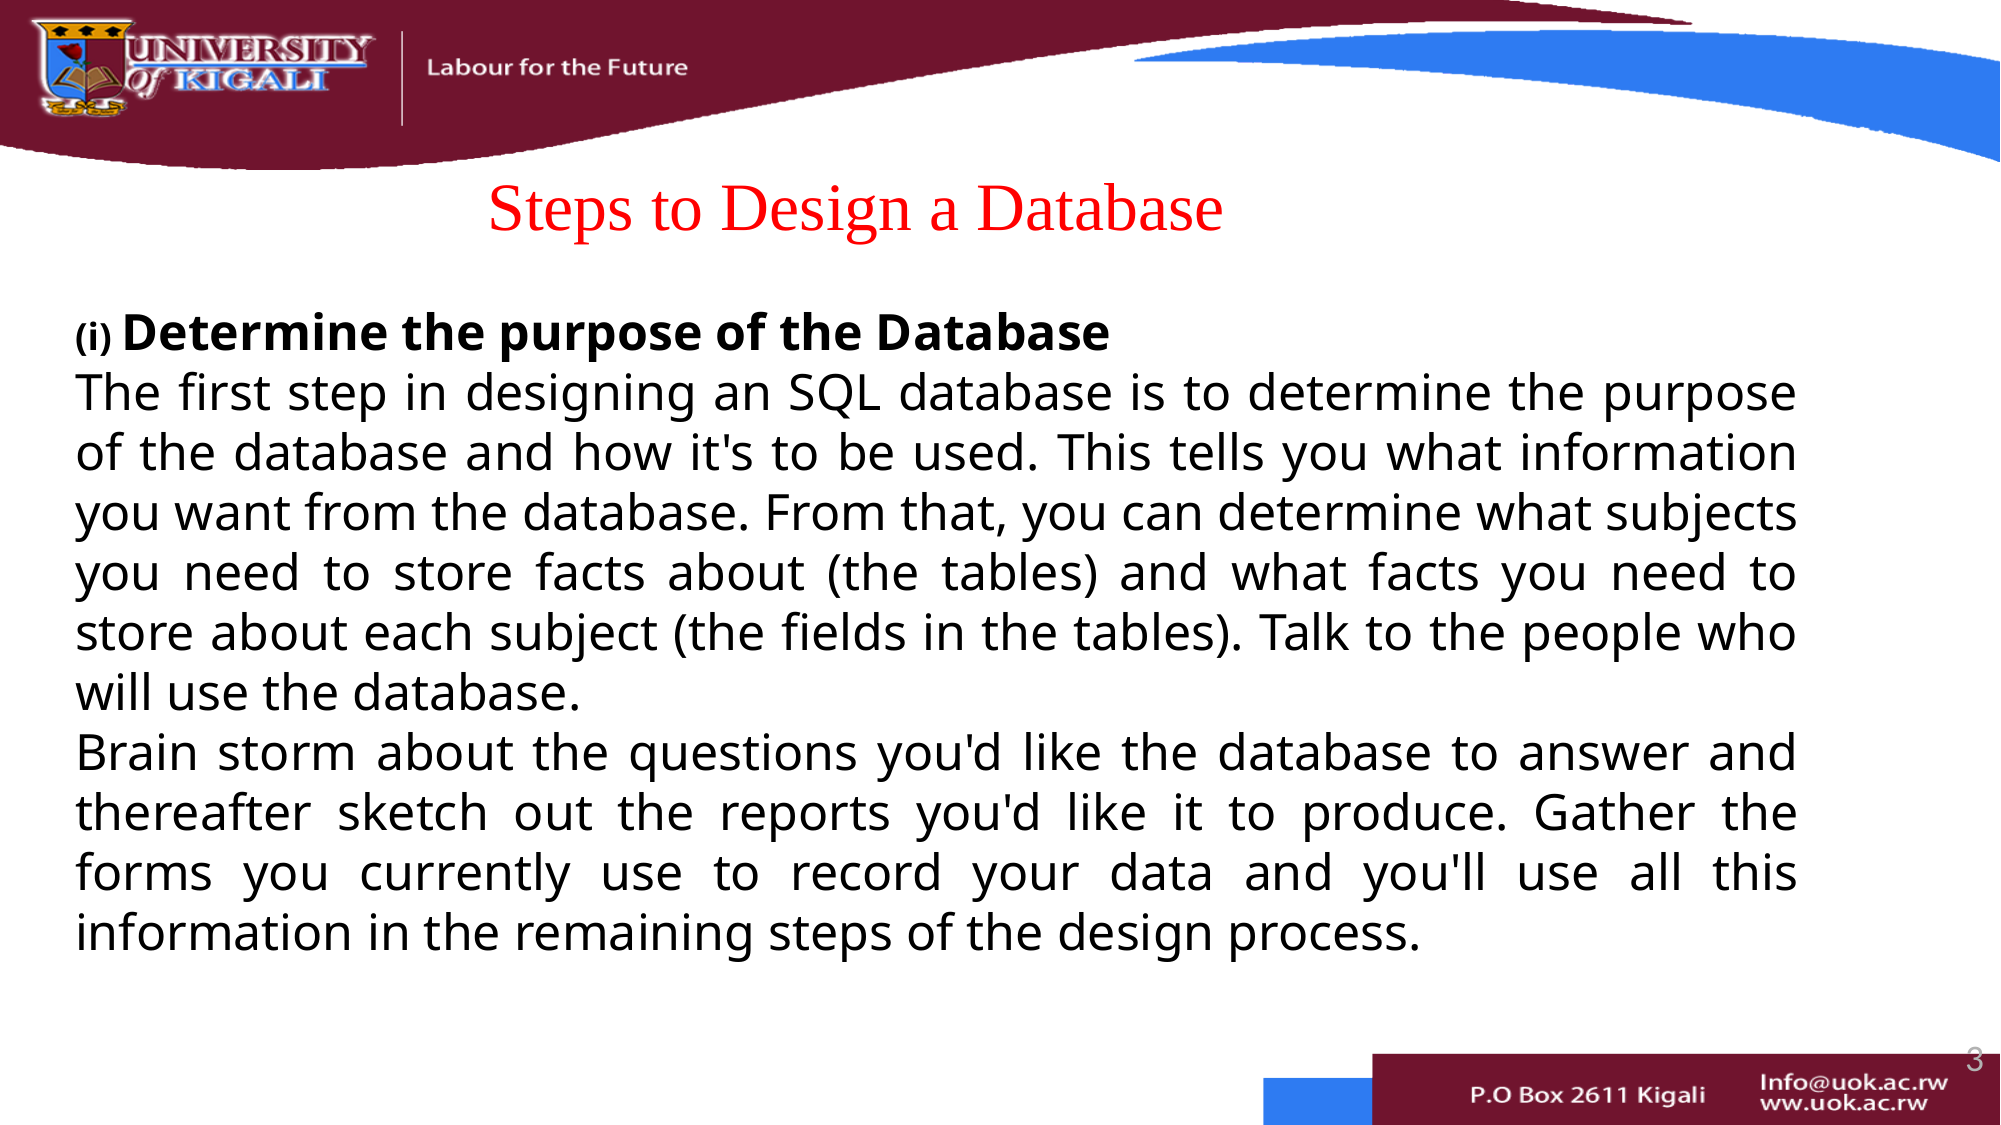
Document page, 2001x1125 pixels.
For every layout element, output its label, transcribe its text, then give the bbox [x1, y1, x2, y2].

slide_number 3 [1883, 1034, 1984, 1113]
title Steps to Design a Database [487, 162, 1744, 245]
picture [0, 0, 2000, 1125]
list (i) Determine the purpose of the Database The first step in designing an SQL database is to determine the purpose of the database and how it's to be used. This tells you what information you want from the database. From that, you can determine what subjects you need to store facts about (the tables) and what facts you need to store about each subject (the fields in the tables). Talk to the people who will use the database. Brain storm about the questions you'd like the database to answer and thereafter sketch out the reports you'd like it to produce. Gather the forms you currently use to record your data and you'll use all this information in the remaining steps of the design process. [75, 300, 1800, 1125]
